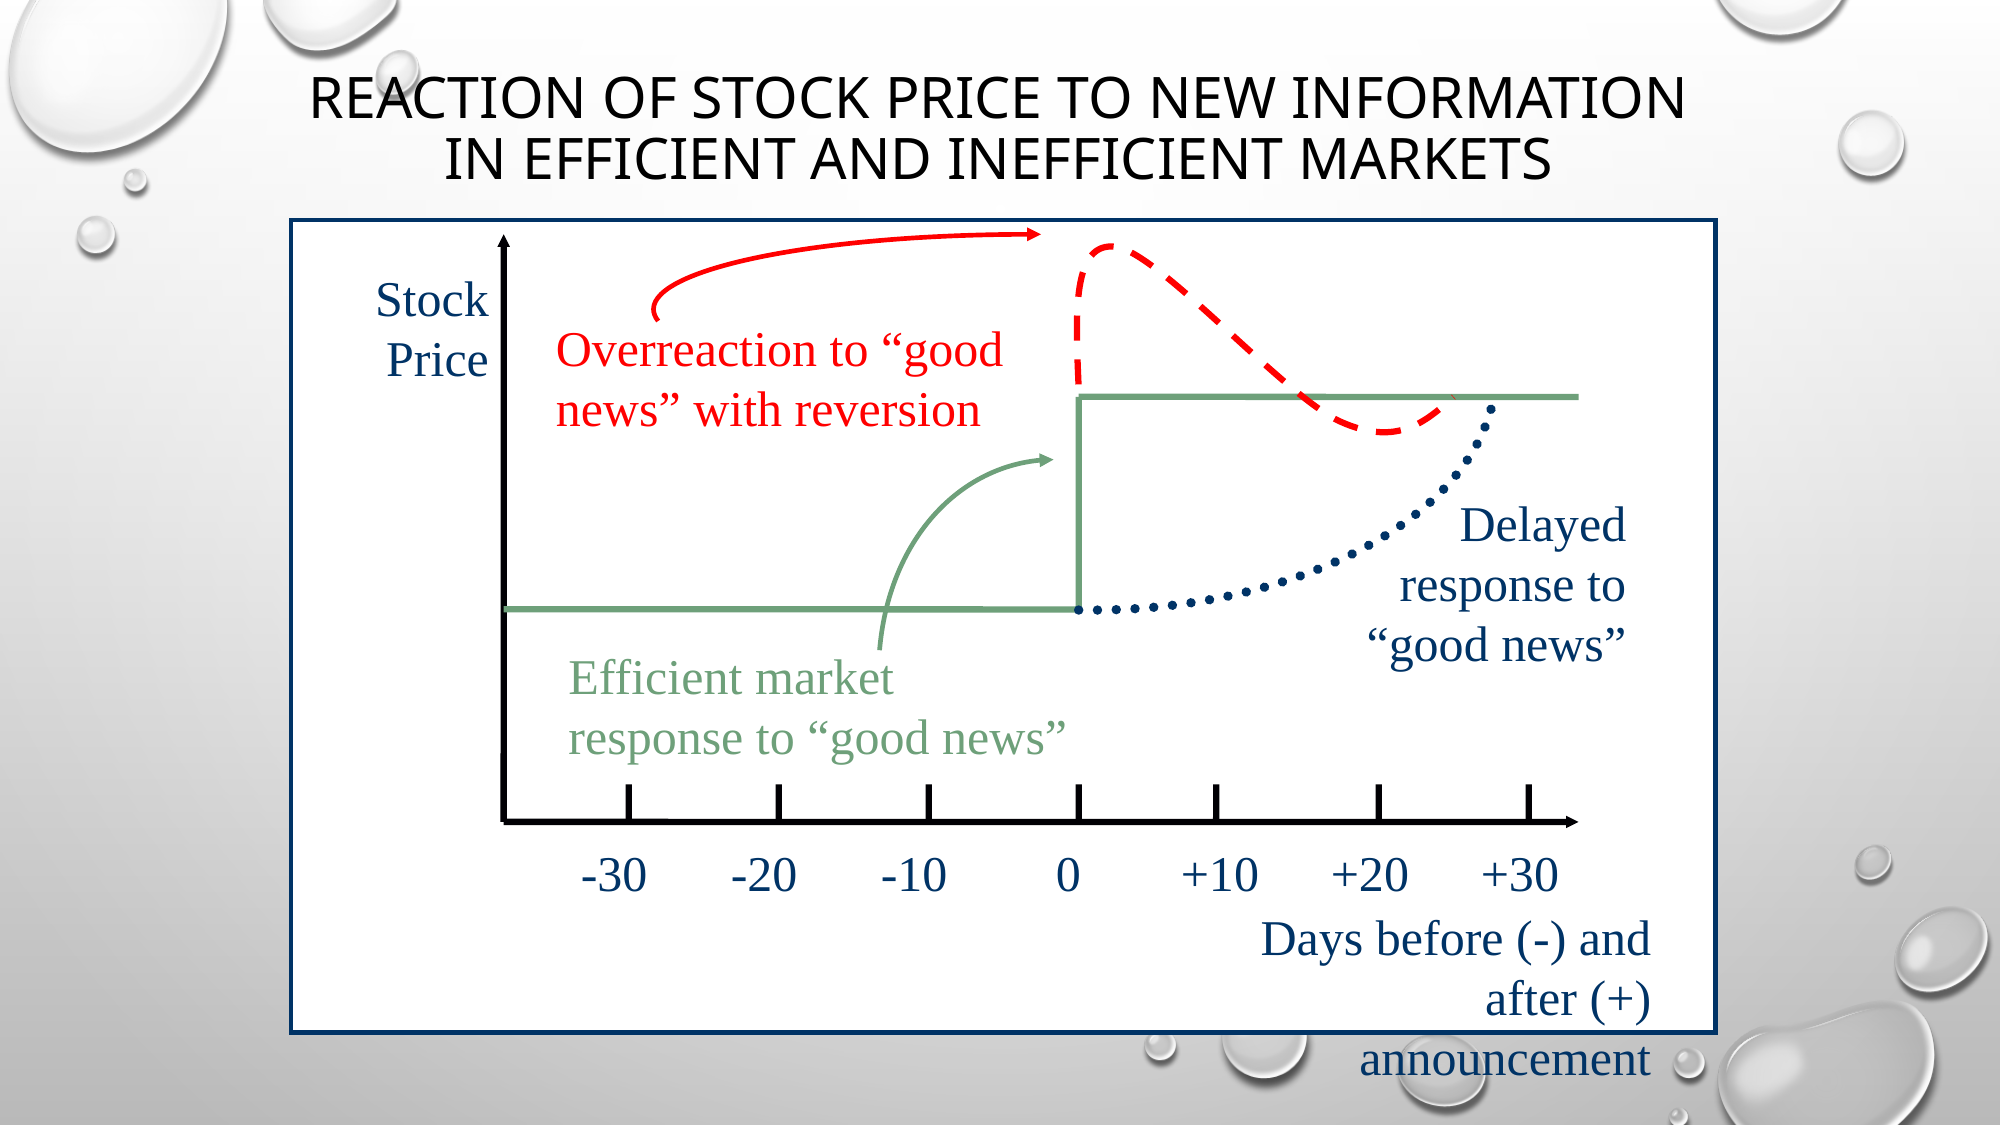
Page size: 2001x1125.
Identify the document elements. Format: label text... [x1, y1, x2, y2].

text_box [1321, 392, 1454, 404]
text_box Days before (-) and after (+) announcement [1166, 898, 1667, 1094]
text_box [879, 453, 1054, 672]
text_box [1078, 371, 1492, 611]
text_box Delayed response to “good news” [1278, 484, 1642, 680]
title Reaction of Stock Price to New Information in Efficient and Inefficient Markets [287, 50, 1712, 200]
text_box Stock Price [303, 259, 504, 395]
text_box Efficient market response to “good news” [553, 636, 1092, 772]
picture [0, 0, 2000, 1125]
text_box -30 -20 -10 0 +10 +20 +30 [566, 834, 1604, 910]
text_box Overreaction to “good news” with reversion [541, 309, 1079, 445]
text_box [929, 817, 1579, 827]
text_box [1077, 246, 1295, 390]
text_box [291, 219, 1716, 1033]
text_box [499, 234, 508, 259]
text_box [653, 228, 1042, 322]
